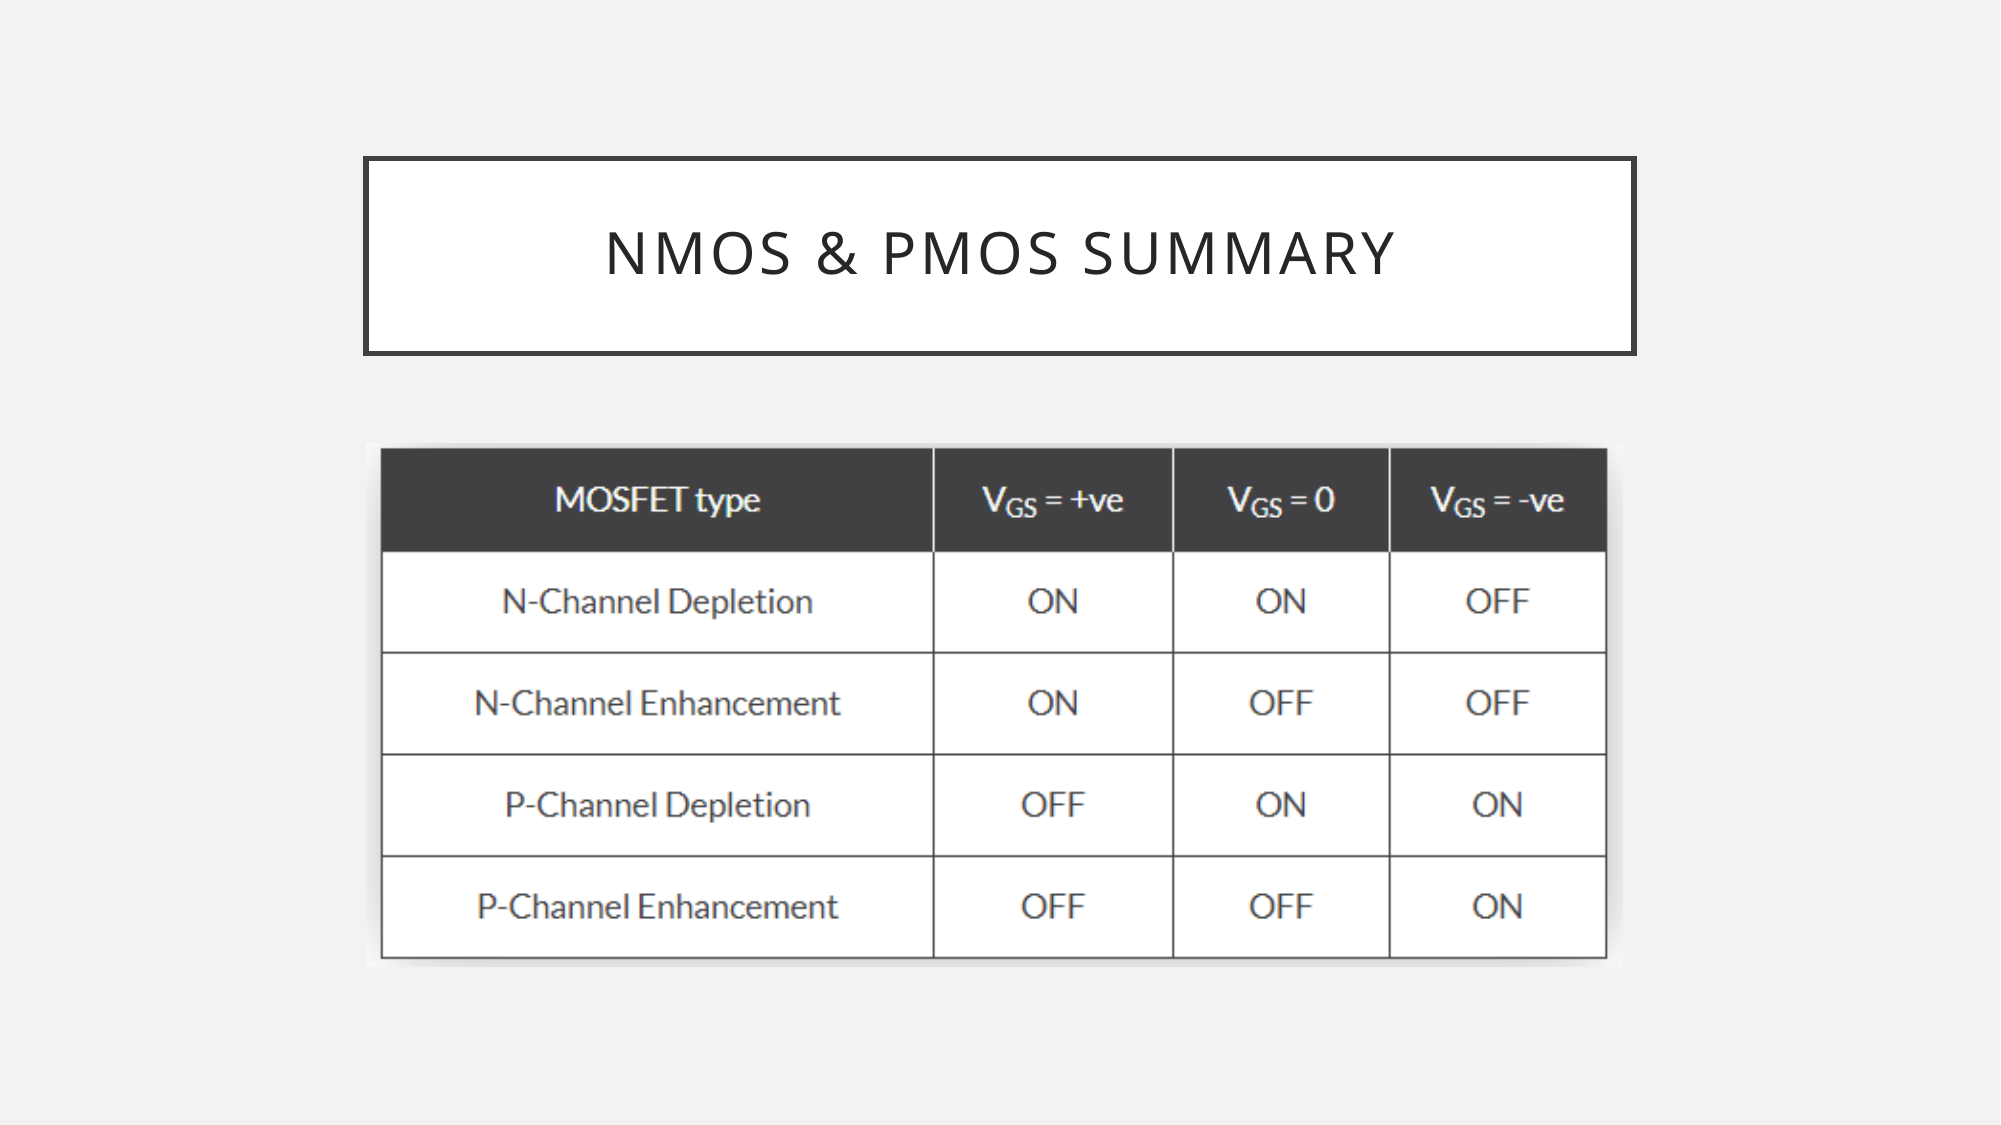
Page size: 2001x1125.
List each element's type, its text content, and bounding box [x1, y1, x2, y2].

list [365, 443, 1623, 967]
title NMOS & Pmos summary [363, 156, 1637, 356]
